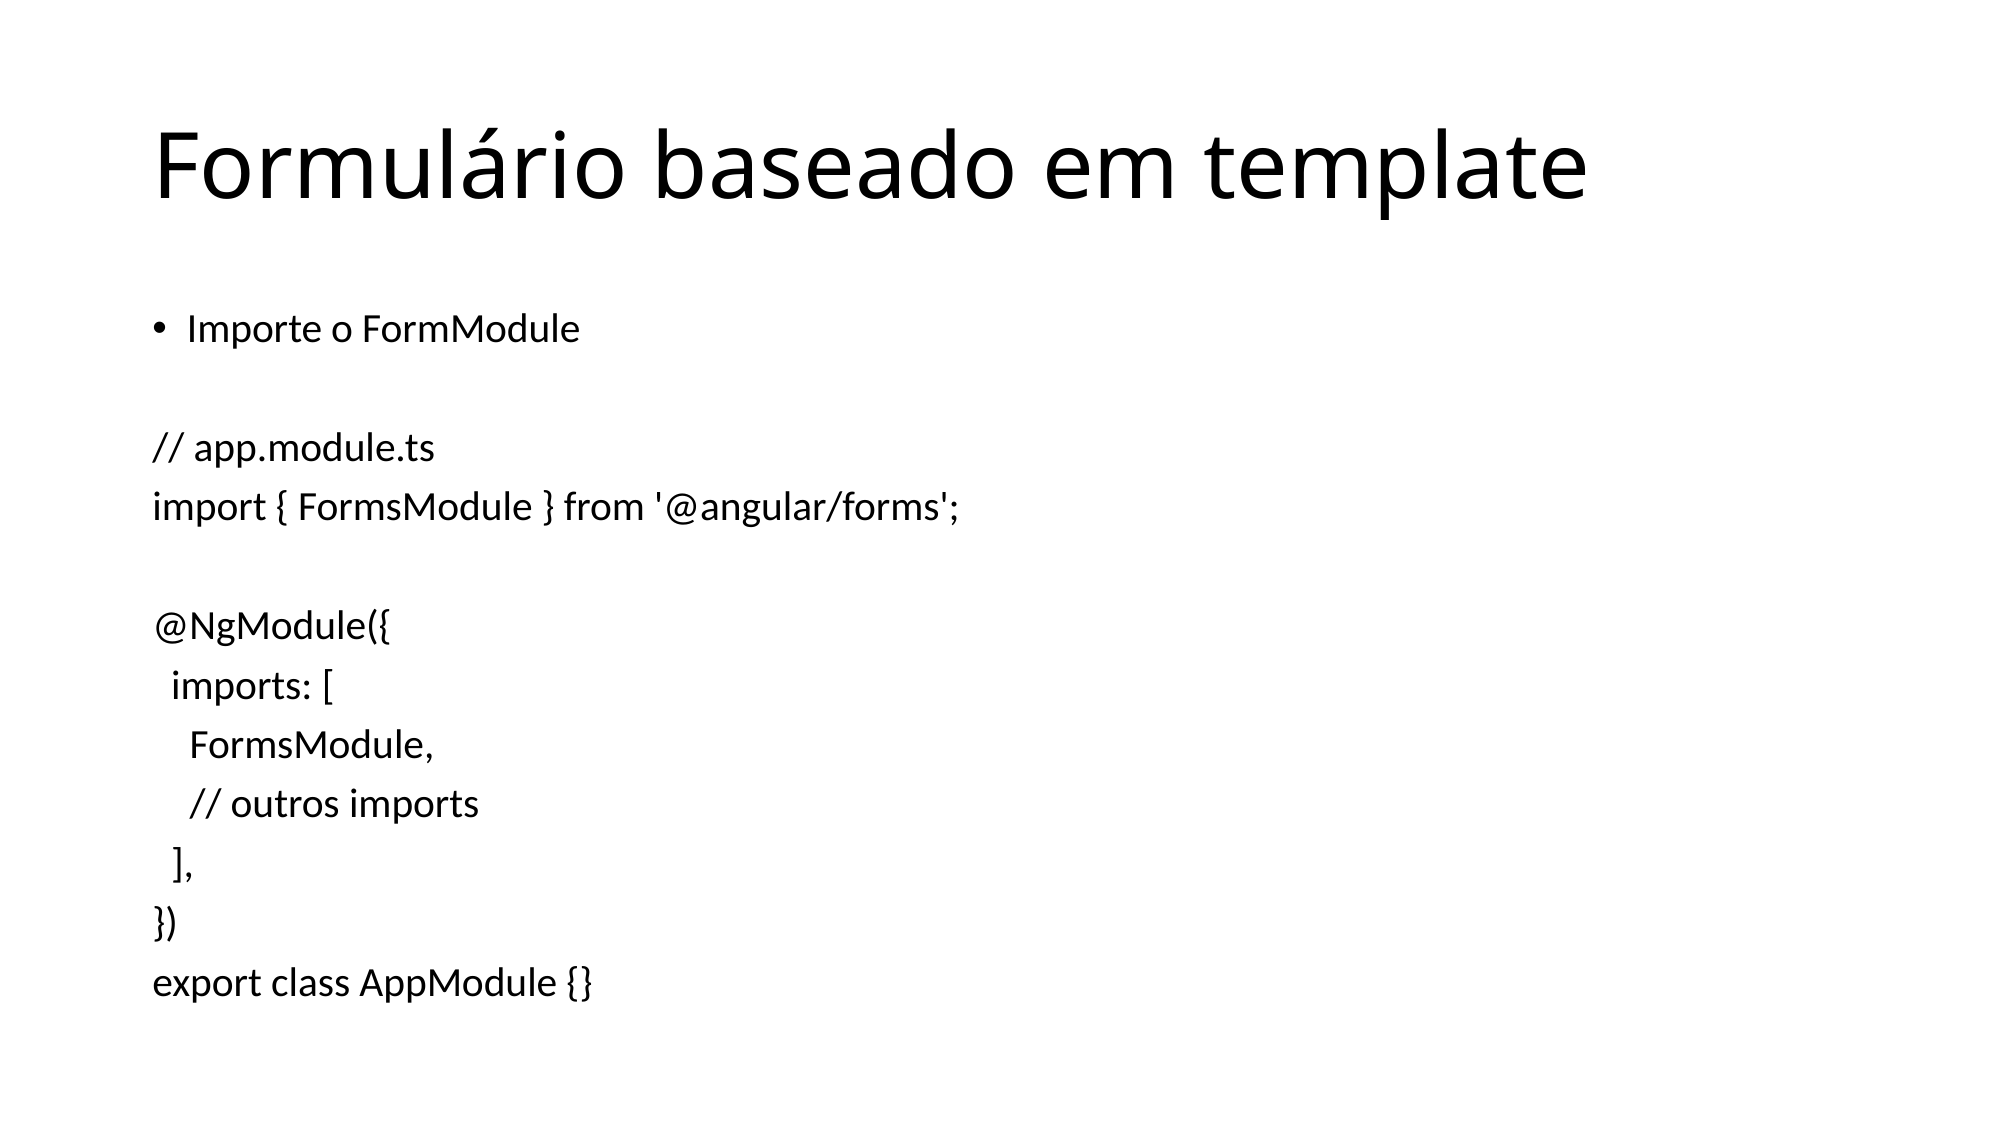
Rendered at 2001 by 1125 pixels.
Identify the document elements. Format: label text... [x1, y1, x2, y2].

list Importe o FormModule // app.module.ts import { FormsModule } from '@angular/forms'; @NgModule({ imports: [ FormsModule, // outros imports ], }) export class AppModule {} [137, 299, 1863, 1014]
title Formulário baseado em template [137, 59, 1863, 278]
